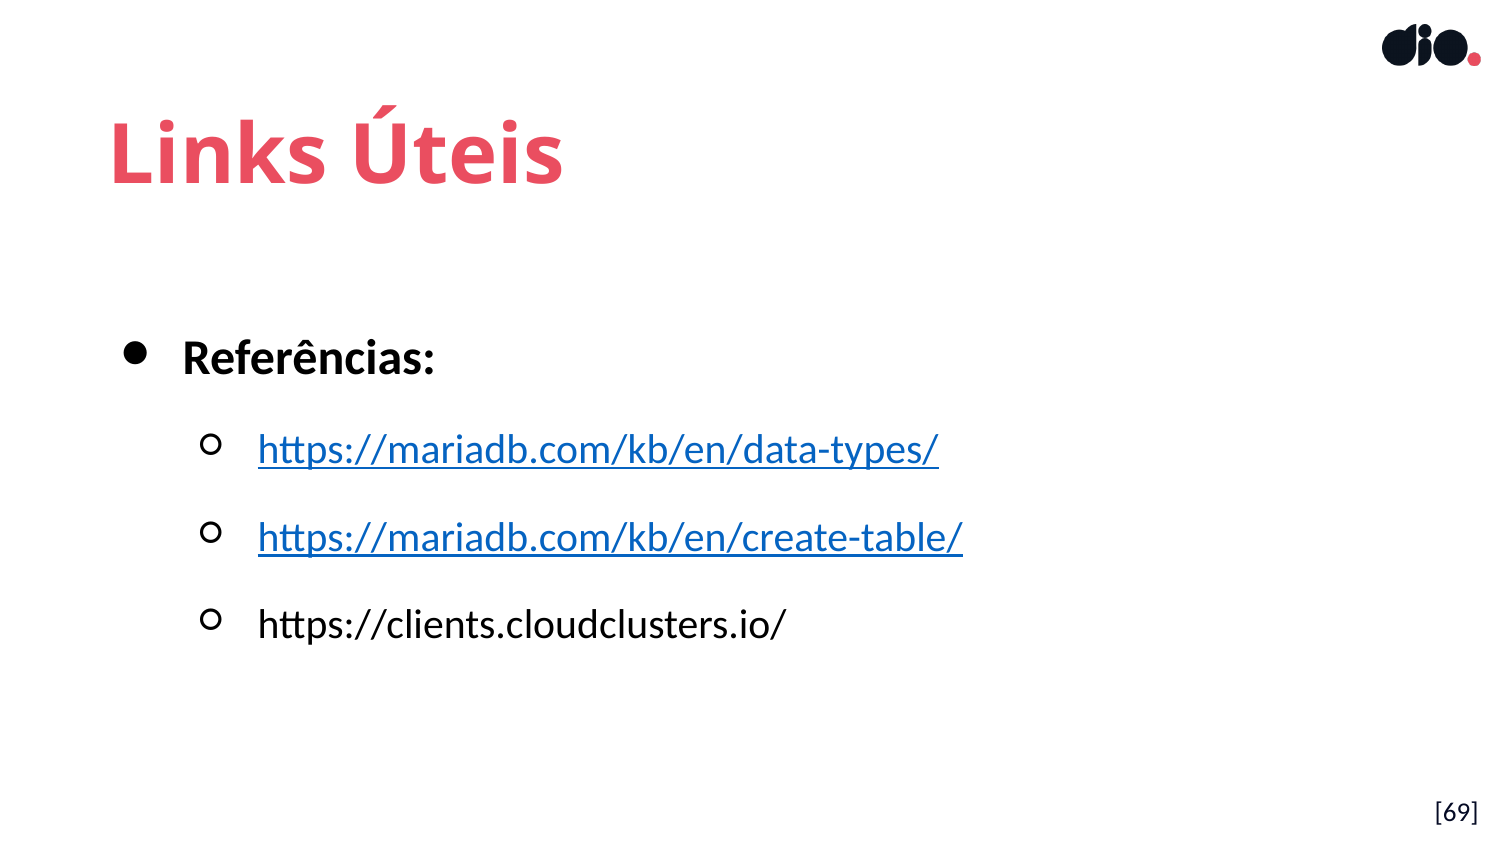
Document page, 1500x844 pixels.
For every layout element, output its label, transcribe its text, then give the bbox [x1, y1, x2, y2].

text_box Links Úteis [92, 73, 1408, 213]
picture [1382, 24, 1481, 67]
text_box Referências: https://mariadb.com/kb/en/data-types/ https://mariadb.com/kb/en/create-table/ https://clients.cloudclusters.io/ [92, 213, 1408, 780]
slide_number [69] [1403, 779, 1494, 844]
